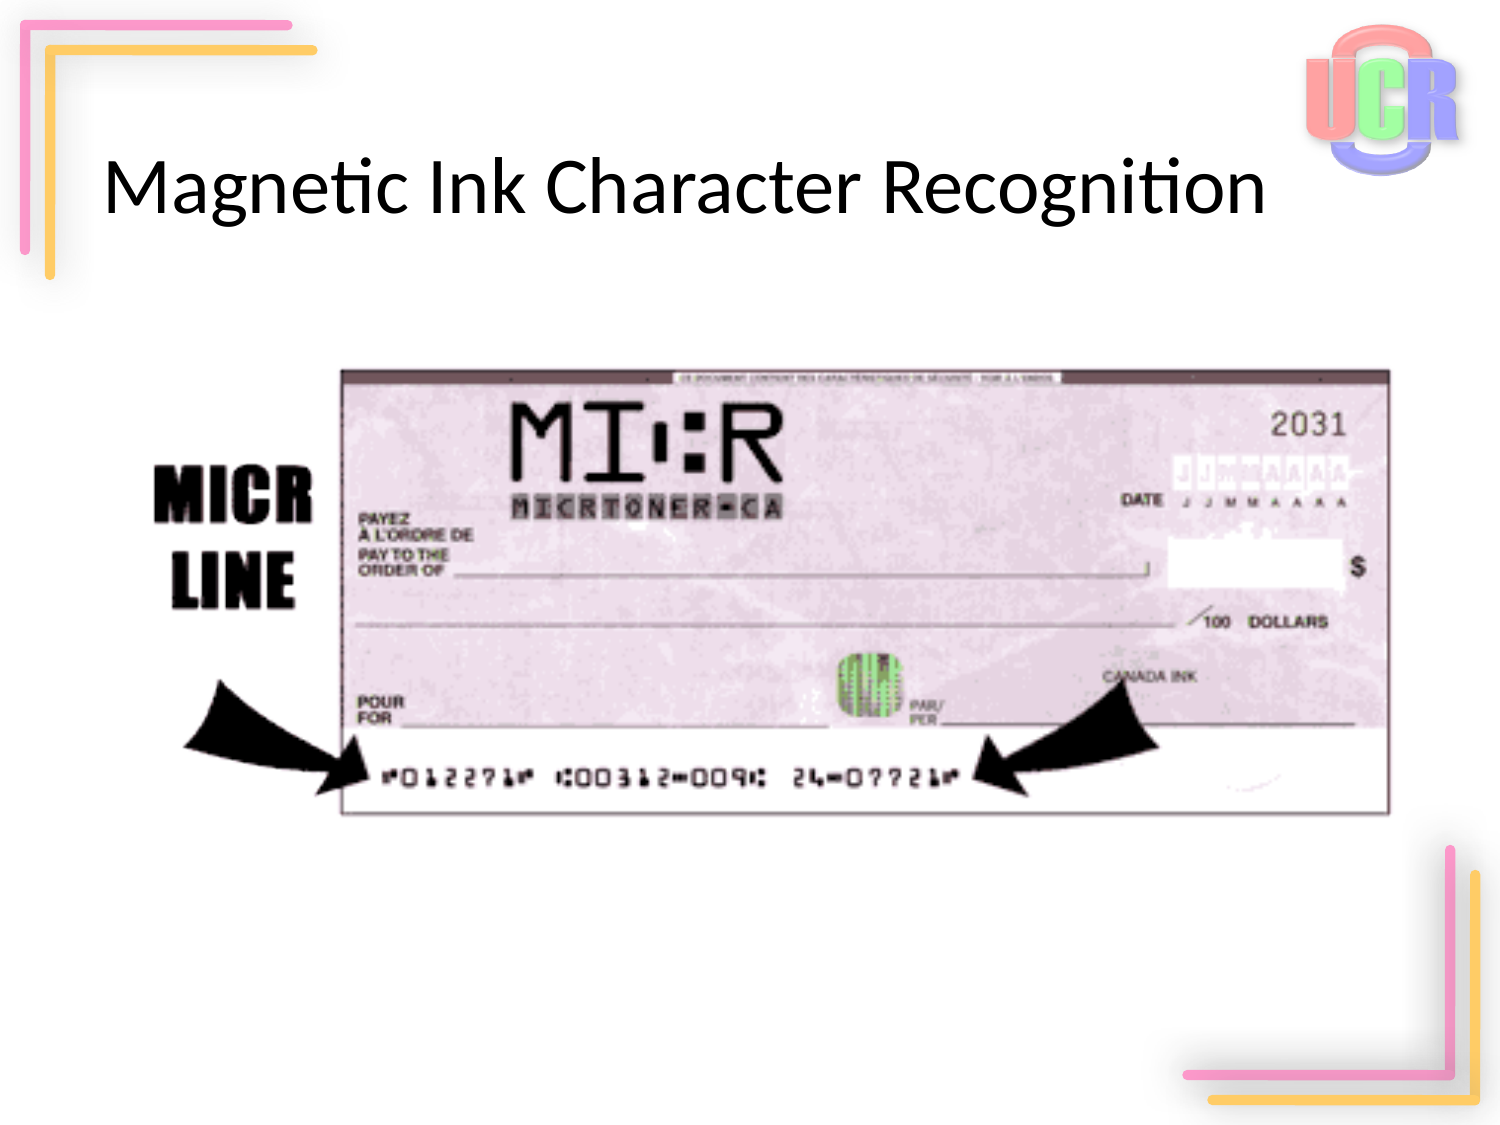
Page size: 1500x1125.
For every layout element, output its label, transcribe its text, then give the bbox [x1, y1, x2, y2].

picture [1199, 0, 1500, 188]
picture [137, 362, 1401, 827]
title Magnetic Ink Character Recognition [87, 87, 1438, 275]
